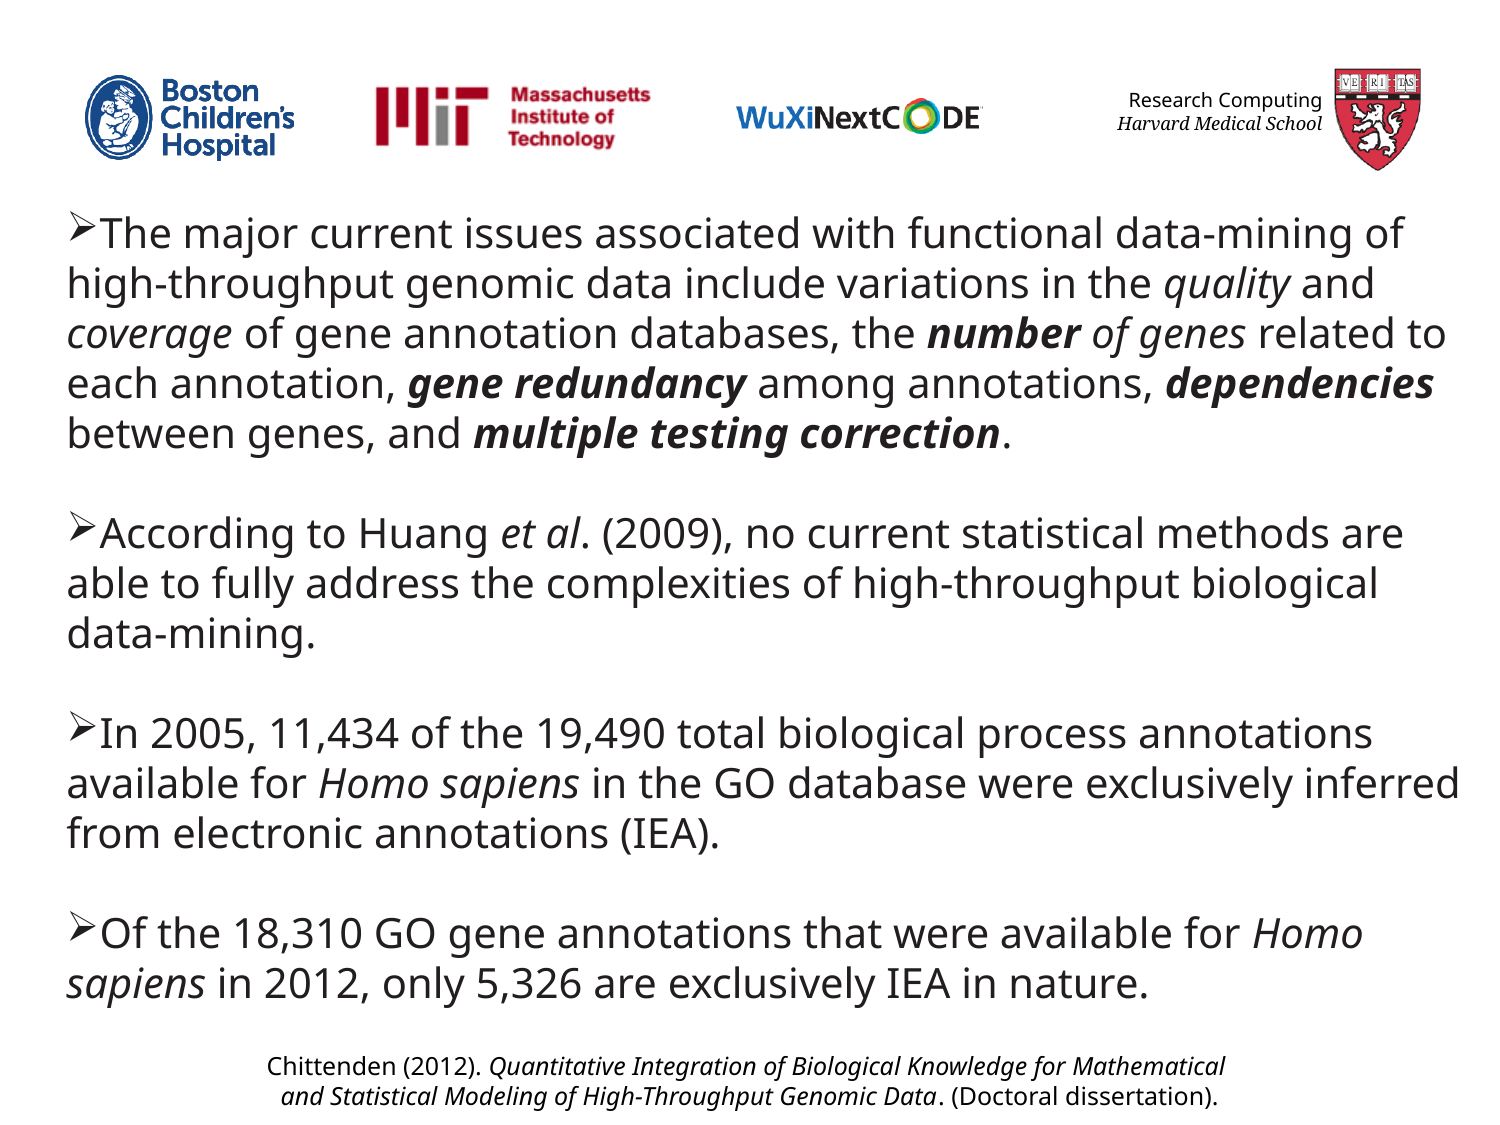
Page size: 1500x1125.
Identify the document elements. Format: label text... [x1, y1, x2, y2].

picture [1334, 68, 1421, 171]
list The major current issues associated with functional data-mining of high-throughput genomic data include variations in the quality and coverage of gene annotation databases, the number of genes related to each annotation, gene redundancy among annotations, dependencies between genes, and multiple testing correction. According to Huang et al. (2009), no current statistical methods are able to fully address the complexities of high-throughput biological data-mining. In 2005, 11,434 of the 19,490 total biological process annotations available for Homo sapiens in the GO database were exclusively inferred from electronic annotations (IEA). Of the 18,310 GO gene annotations that were available for Homo sapiens in 2012, only 5,326 are exclusively IEA in nature. [51, 198, 1481, 1015]
picture [85, 75, 294, 161]
picture [369, 77, 655, 155]
text_box Chittenden (2012). Quantitative Integration of Biological Knowledge for Mathematical and Statistical Modeling of High-Throughput Genomic Data. (Doctoral dissertation). [0, 1043, 1500, 1118]
picture [736, 98, 983, 134]
